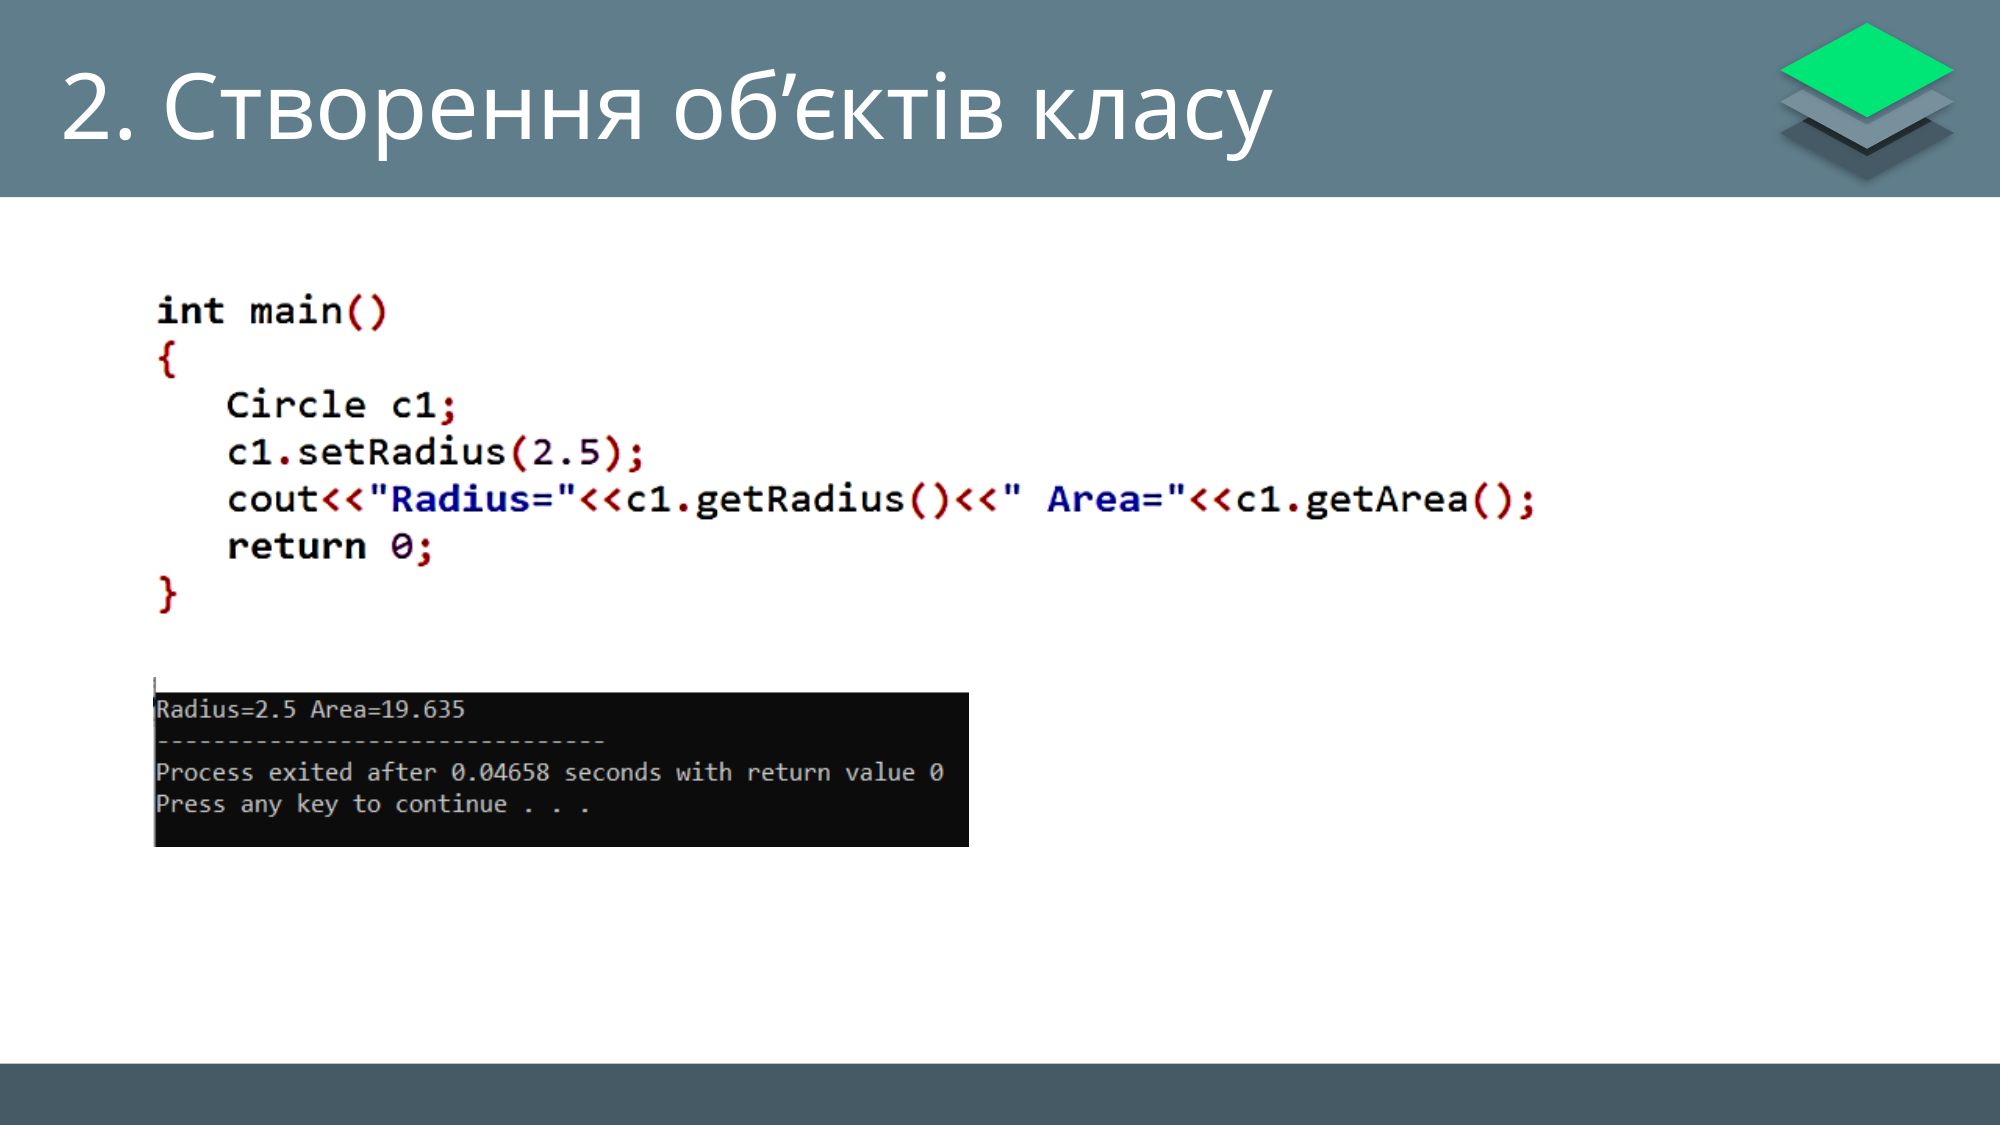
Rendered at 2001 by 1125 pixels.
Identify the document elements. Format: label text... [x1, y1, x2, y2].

picture [153, 278, 1551, 631]
picture [153, 677, 969, 847]
title 2. Створення об’єктів класу [46, 40, 1770, 168]
